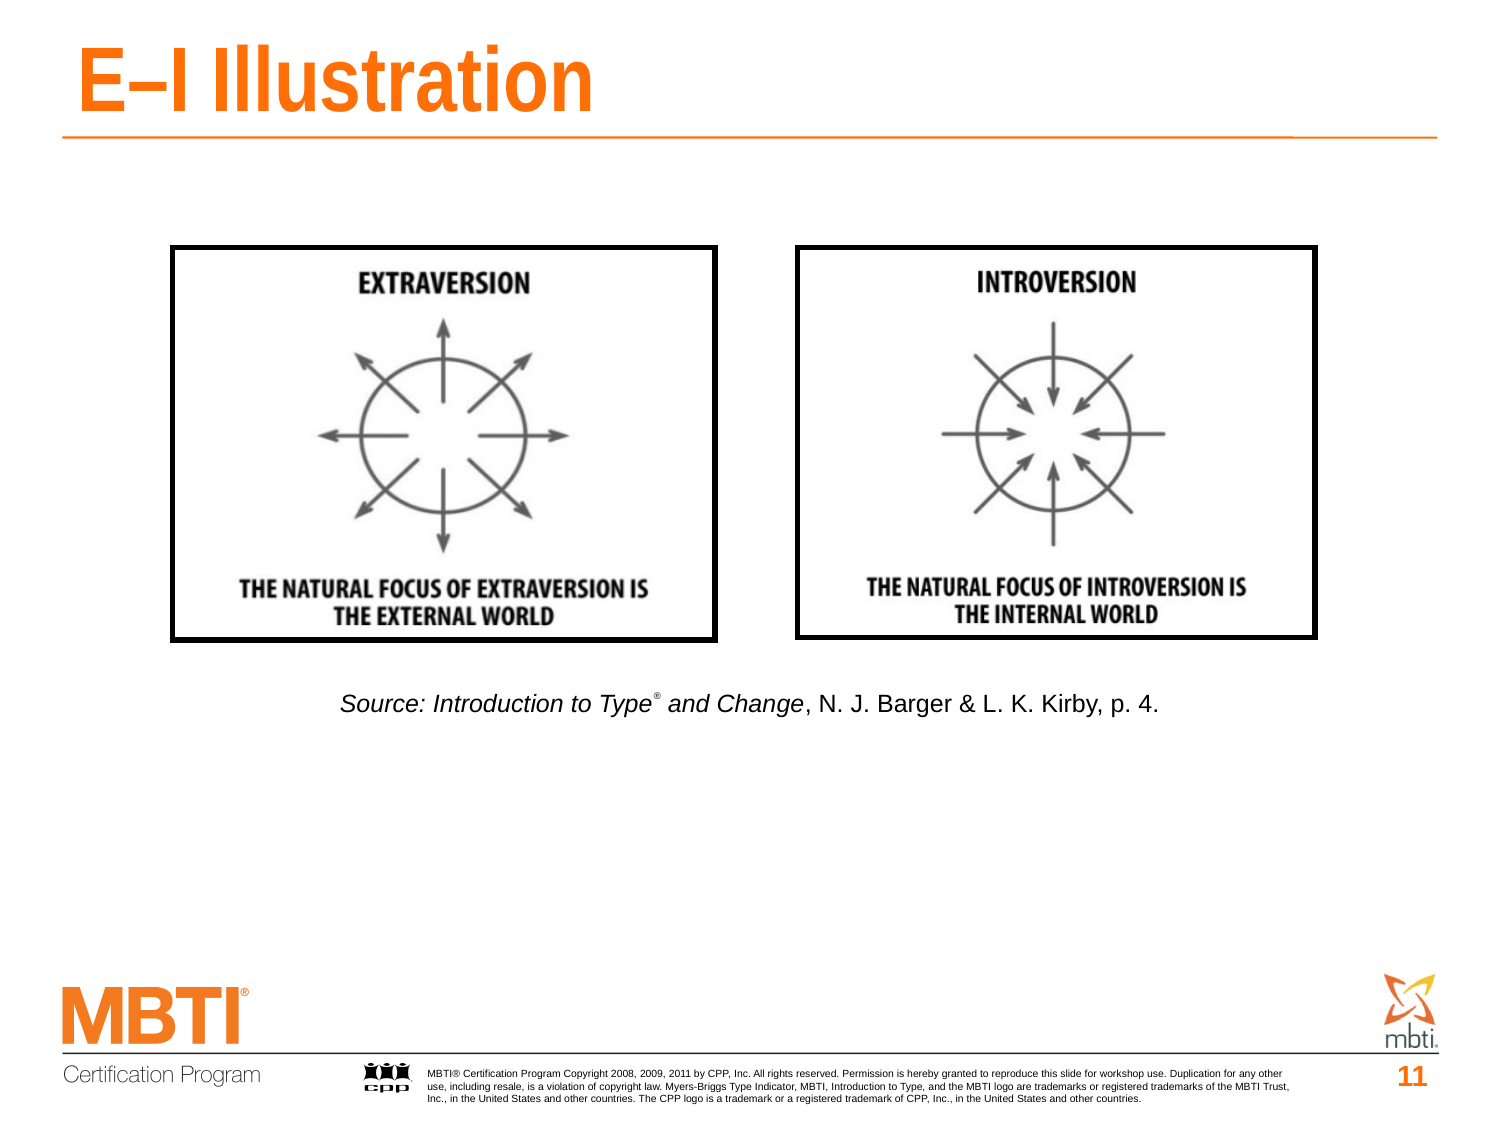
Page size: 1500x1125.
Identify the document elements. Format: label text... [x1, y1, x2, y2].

picture [62, 974, 1439, 1093]
picture [174, 250, 713, 638]
text_box Source: Introduction to Type® and Change, N. J. Barger & L. K. Kirby, p. 4. [174, 679, 1325, 725]
title E–I Illustration [62, 24, 1438, 125]
picture [799, 249, 1313, 636]
text_box 11 [1362, 1049, 1463, 1125]
